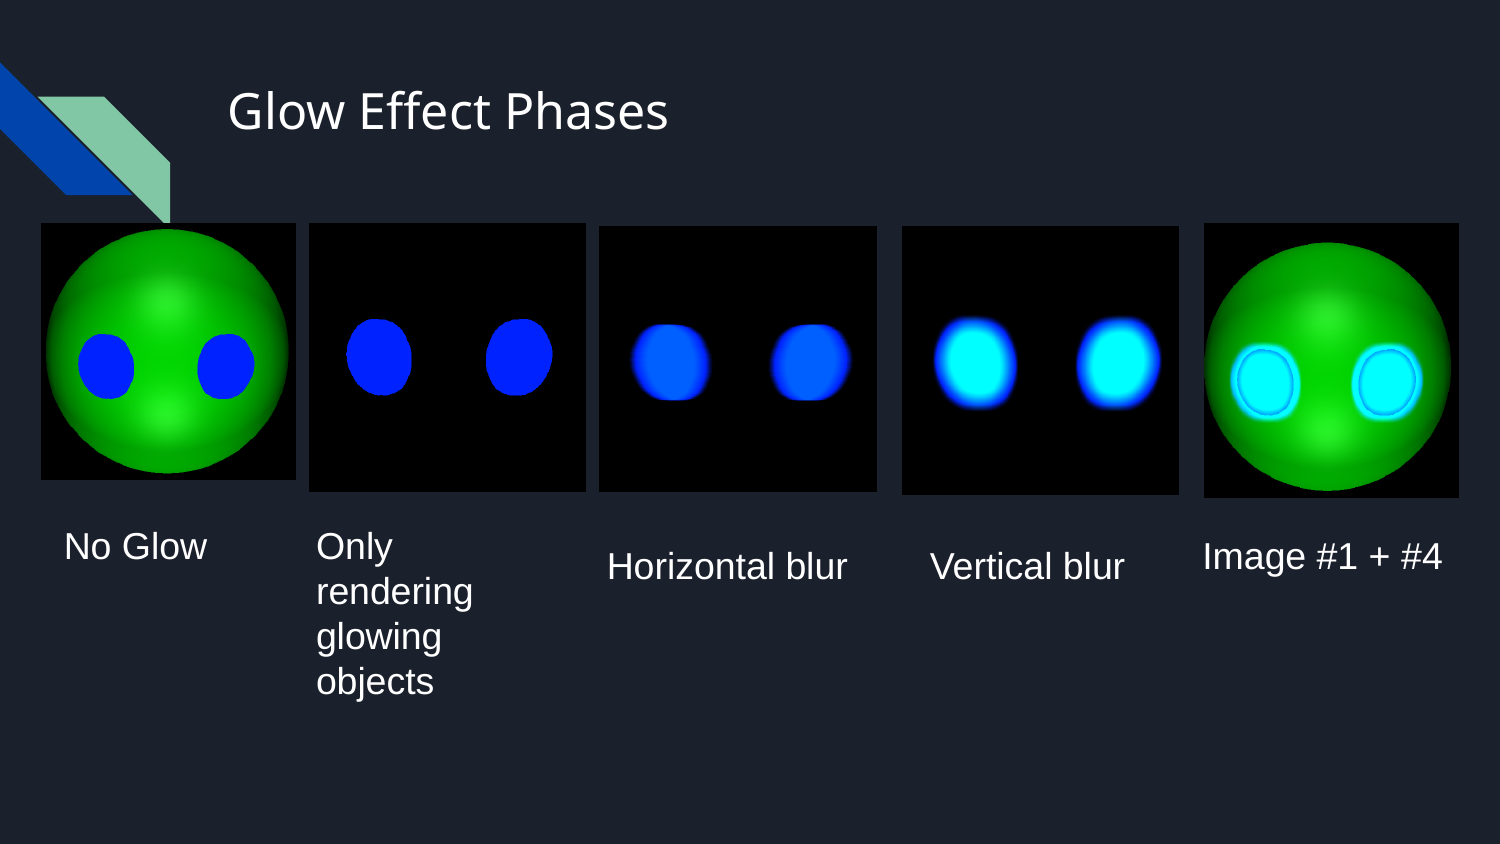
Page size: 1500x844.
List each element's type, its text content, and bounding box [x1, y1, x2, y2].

picture [901, 226, 1180, 495]
picture [599, 226, 877, 493]
text_box Vertical blur [914, 526, 1155, 729]
title Glow Effect Phases [212, 64, 1368, 215]
text_box Horizontal blur [591, 526, 888, 729]
text_box Only rendering glowing objects [301, 506, 566, 688]
picture [40, 223, 296, 480]
picture [308, 223, 586, 492]
text_box Image #1 + #4 [1187, 516, 1484, 675]
picture [1204, 223, 1459, 499]
text_box No Glow [48, 506, 262, 624]
